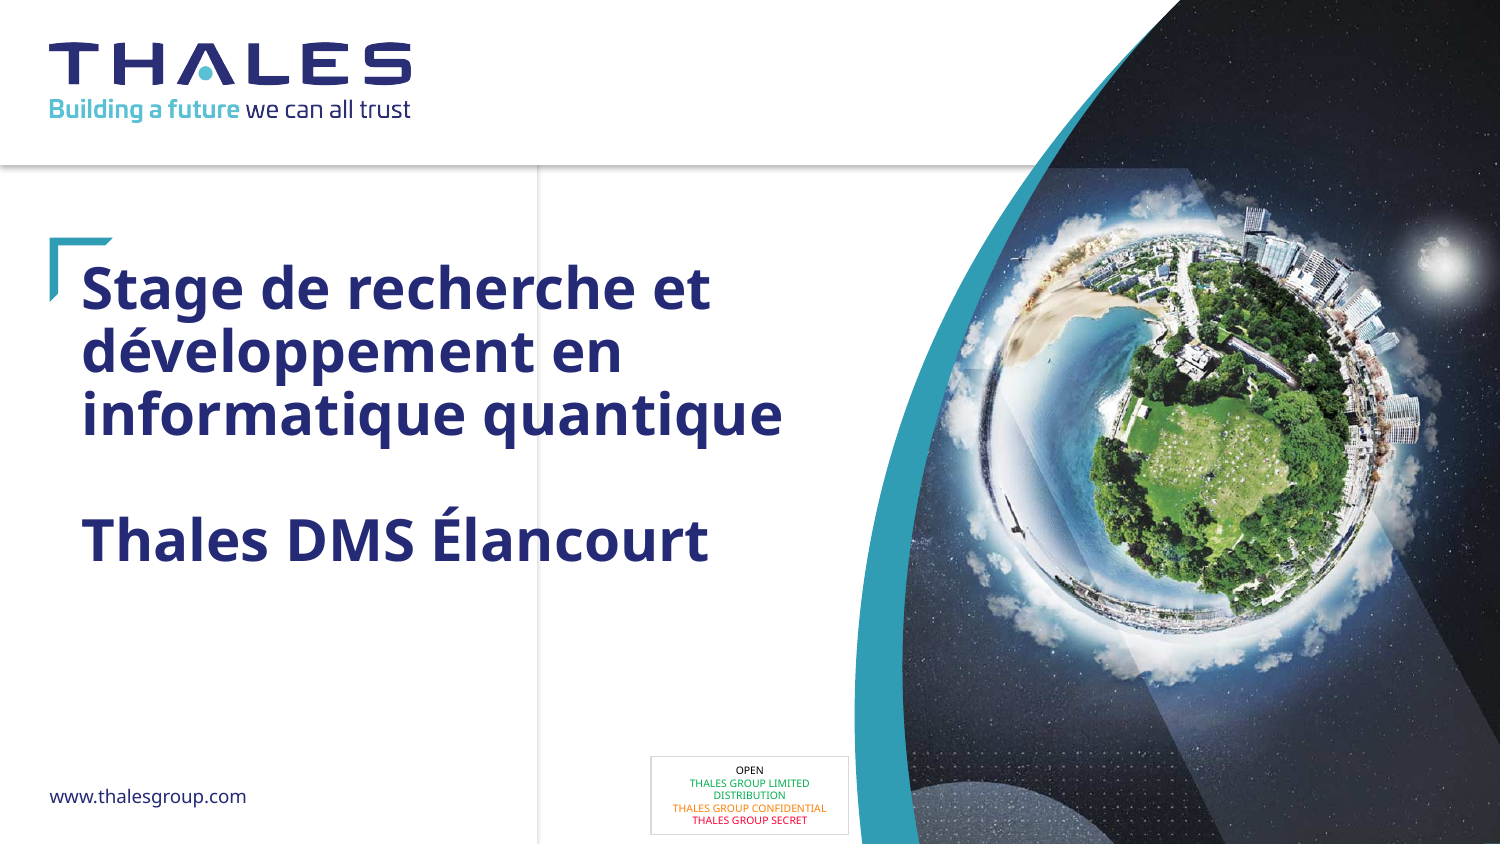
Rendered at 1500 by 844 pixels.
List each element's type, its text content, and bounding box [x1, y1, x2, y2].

picture [902, 0, 1500, 844]
picture [49, 42, 411, 123]
subtitle [49, 514, 857, 550]
title Stage de recherche et développement en informatique quantique Thales DMS Élancourt [63, 221, 870, 745]
